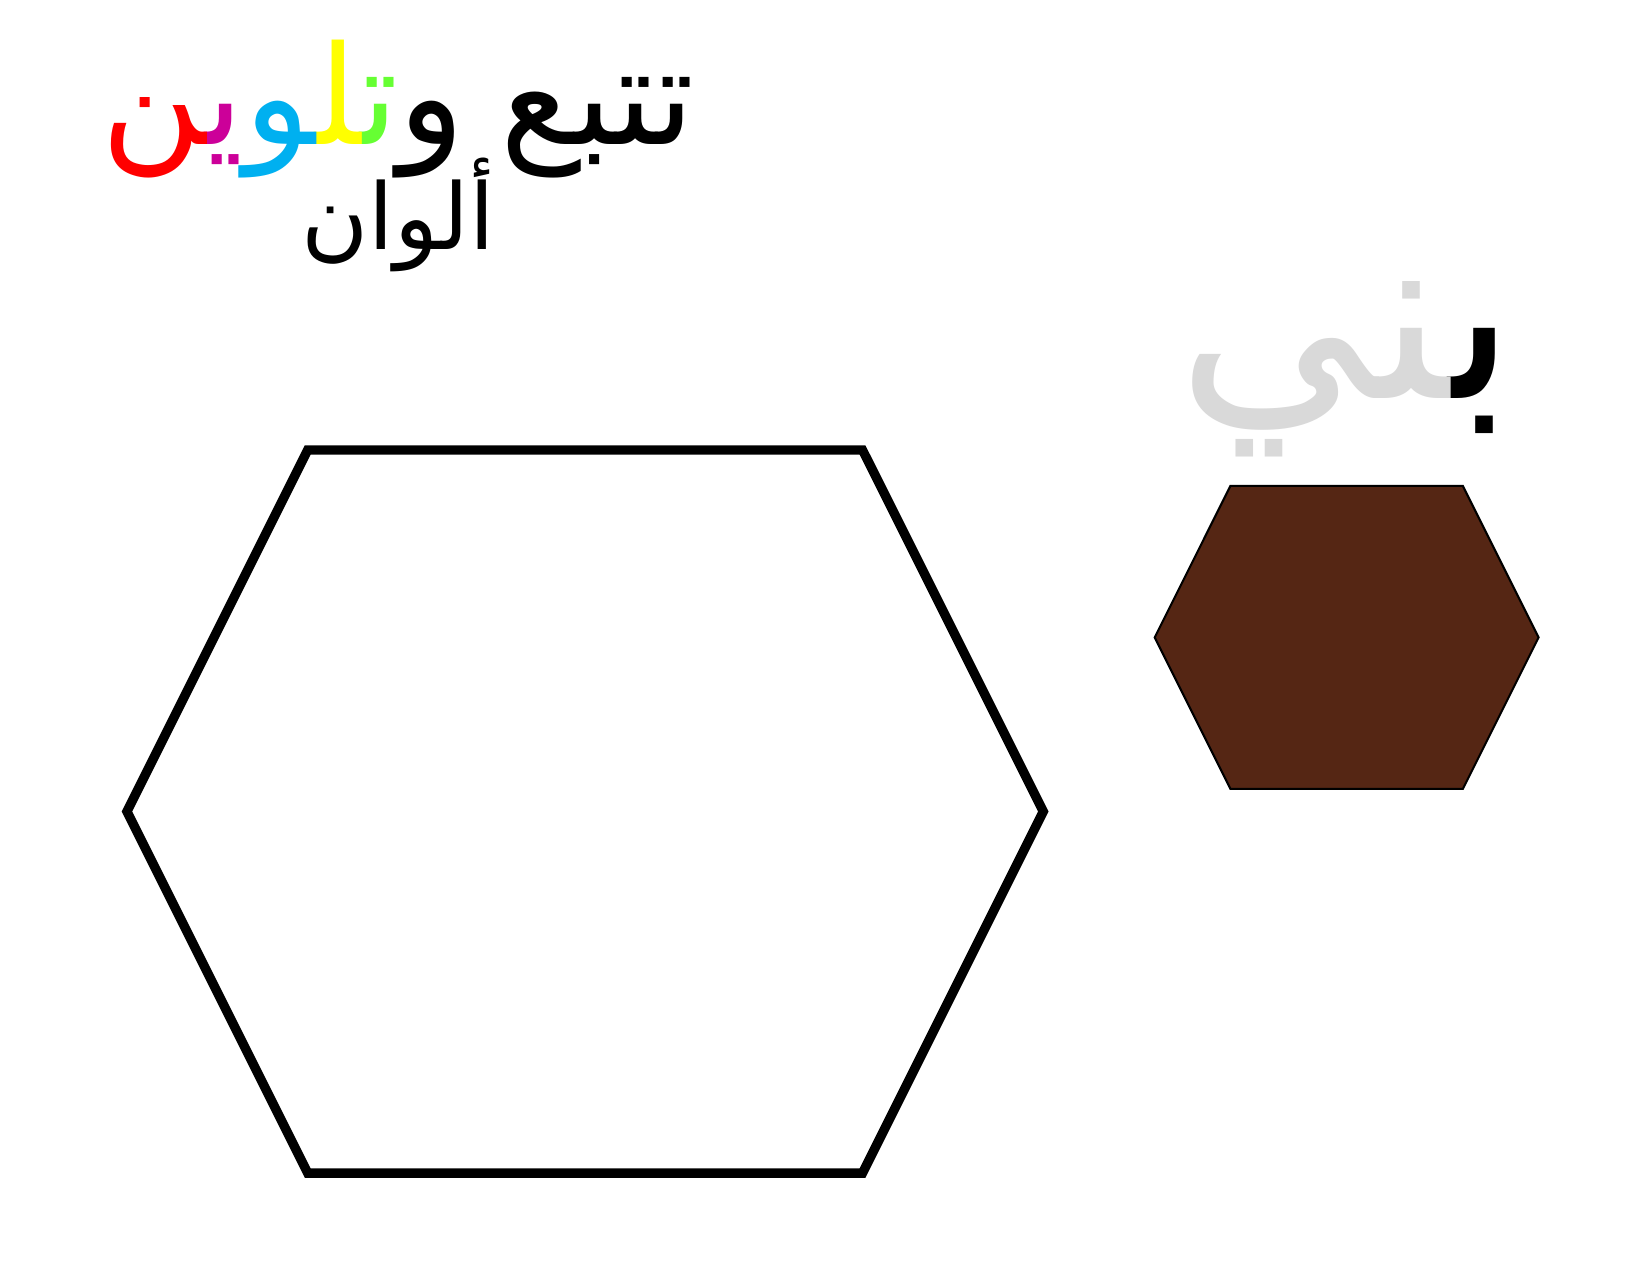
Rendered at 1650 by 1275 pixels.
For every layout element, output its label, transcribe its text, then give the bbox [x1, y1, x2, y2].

text_box تتبع وتلوين [0, 0, 812, 180]
text_box [125, 448, 1045, 1175]
text_box بني [1075, 151, 1618, 454]
text_box ألوان [14, 150, 783, 276]
text_box [1153, 484, 1540, 790]
